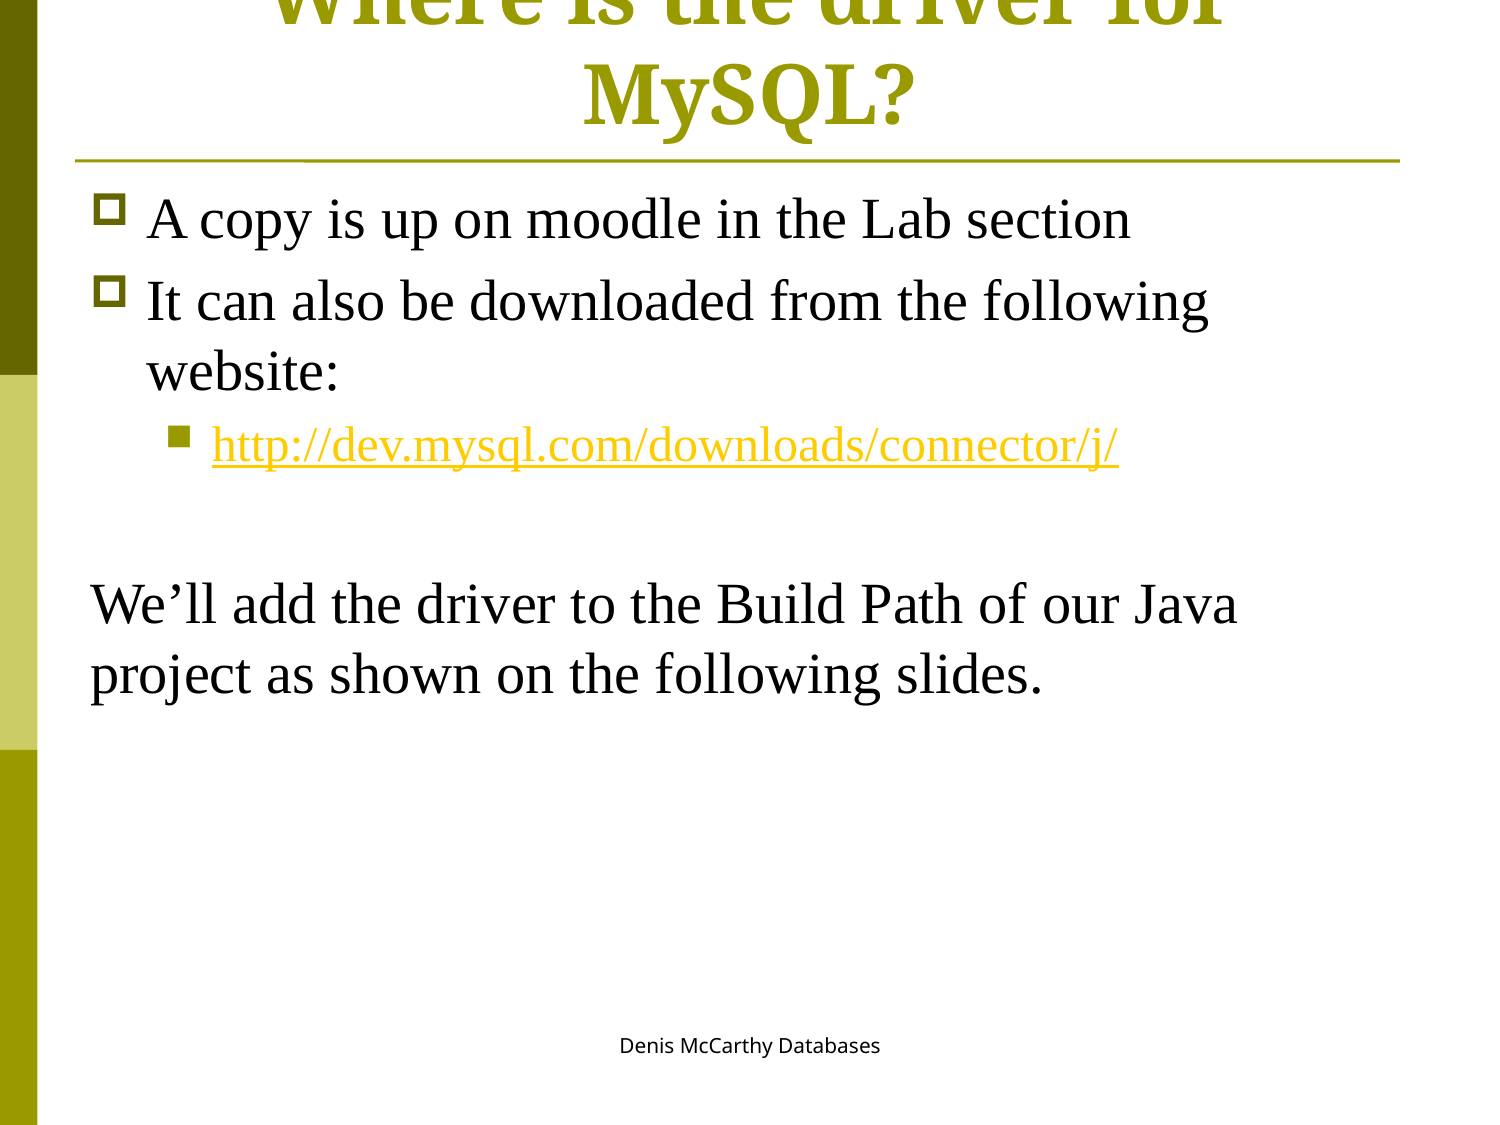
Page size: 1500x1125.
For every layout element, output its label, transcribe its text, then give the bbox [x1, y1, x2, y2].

title Where is the driver for MySQL? [74, 45, 1426, 150]
list A copy is up on moodle in the Lab section It can also be downloaded from the following website: http://dev.mysql.com/downloads/connector/j/ We’ll add the driver to the Build Path of our Java project as shown on the following slides. [74, 172, 1426, 1006]
footer Denis McCarthy Databases [512, 1024, 988, 1101]
